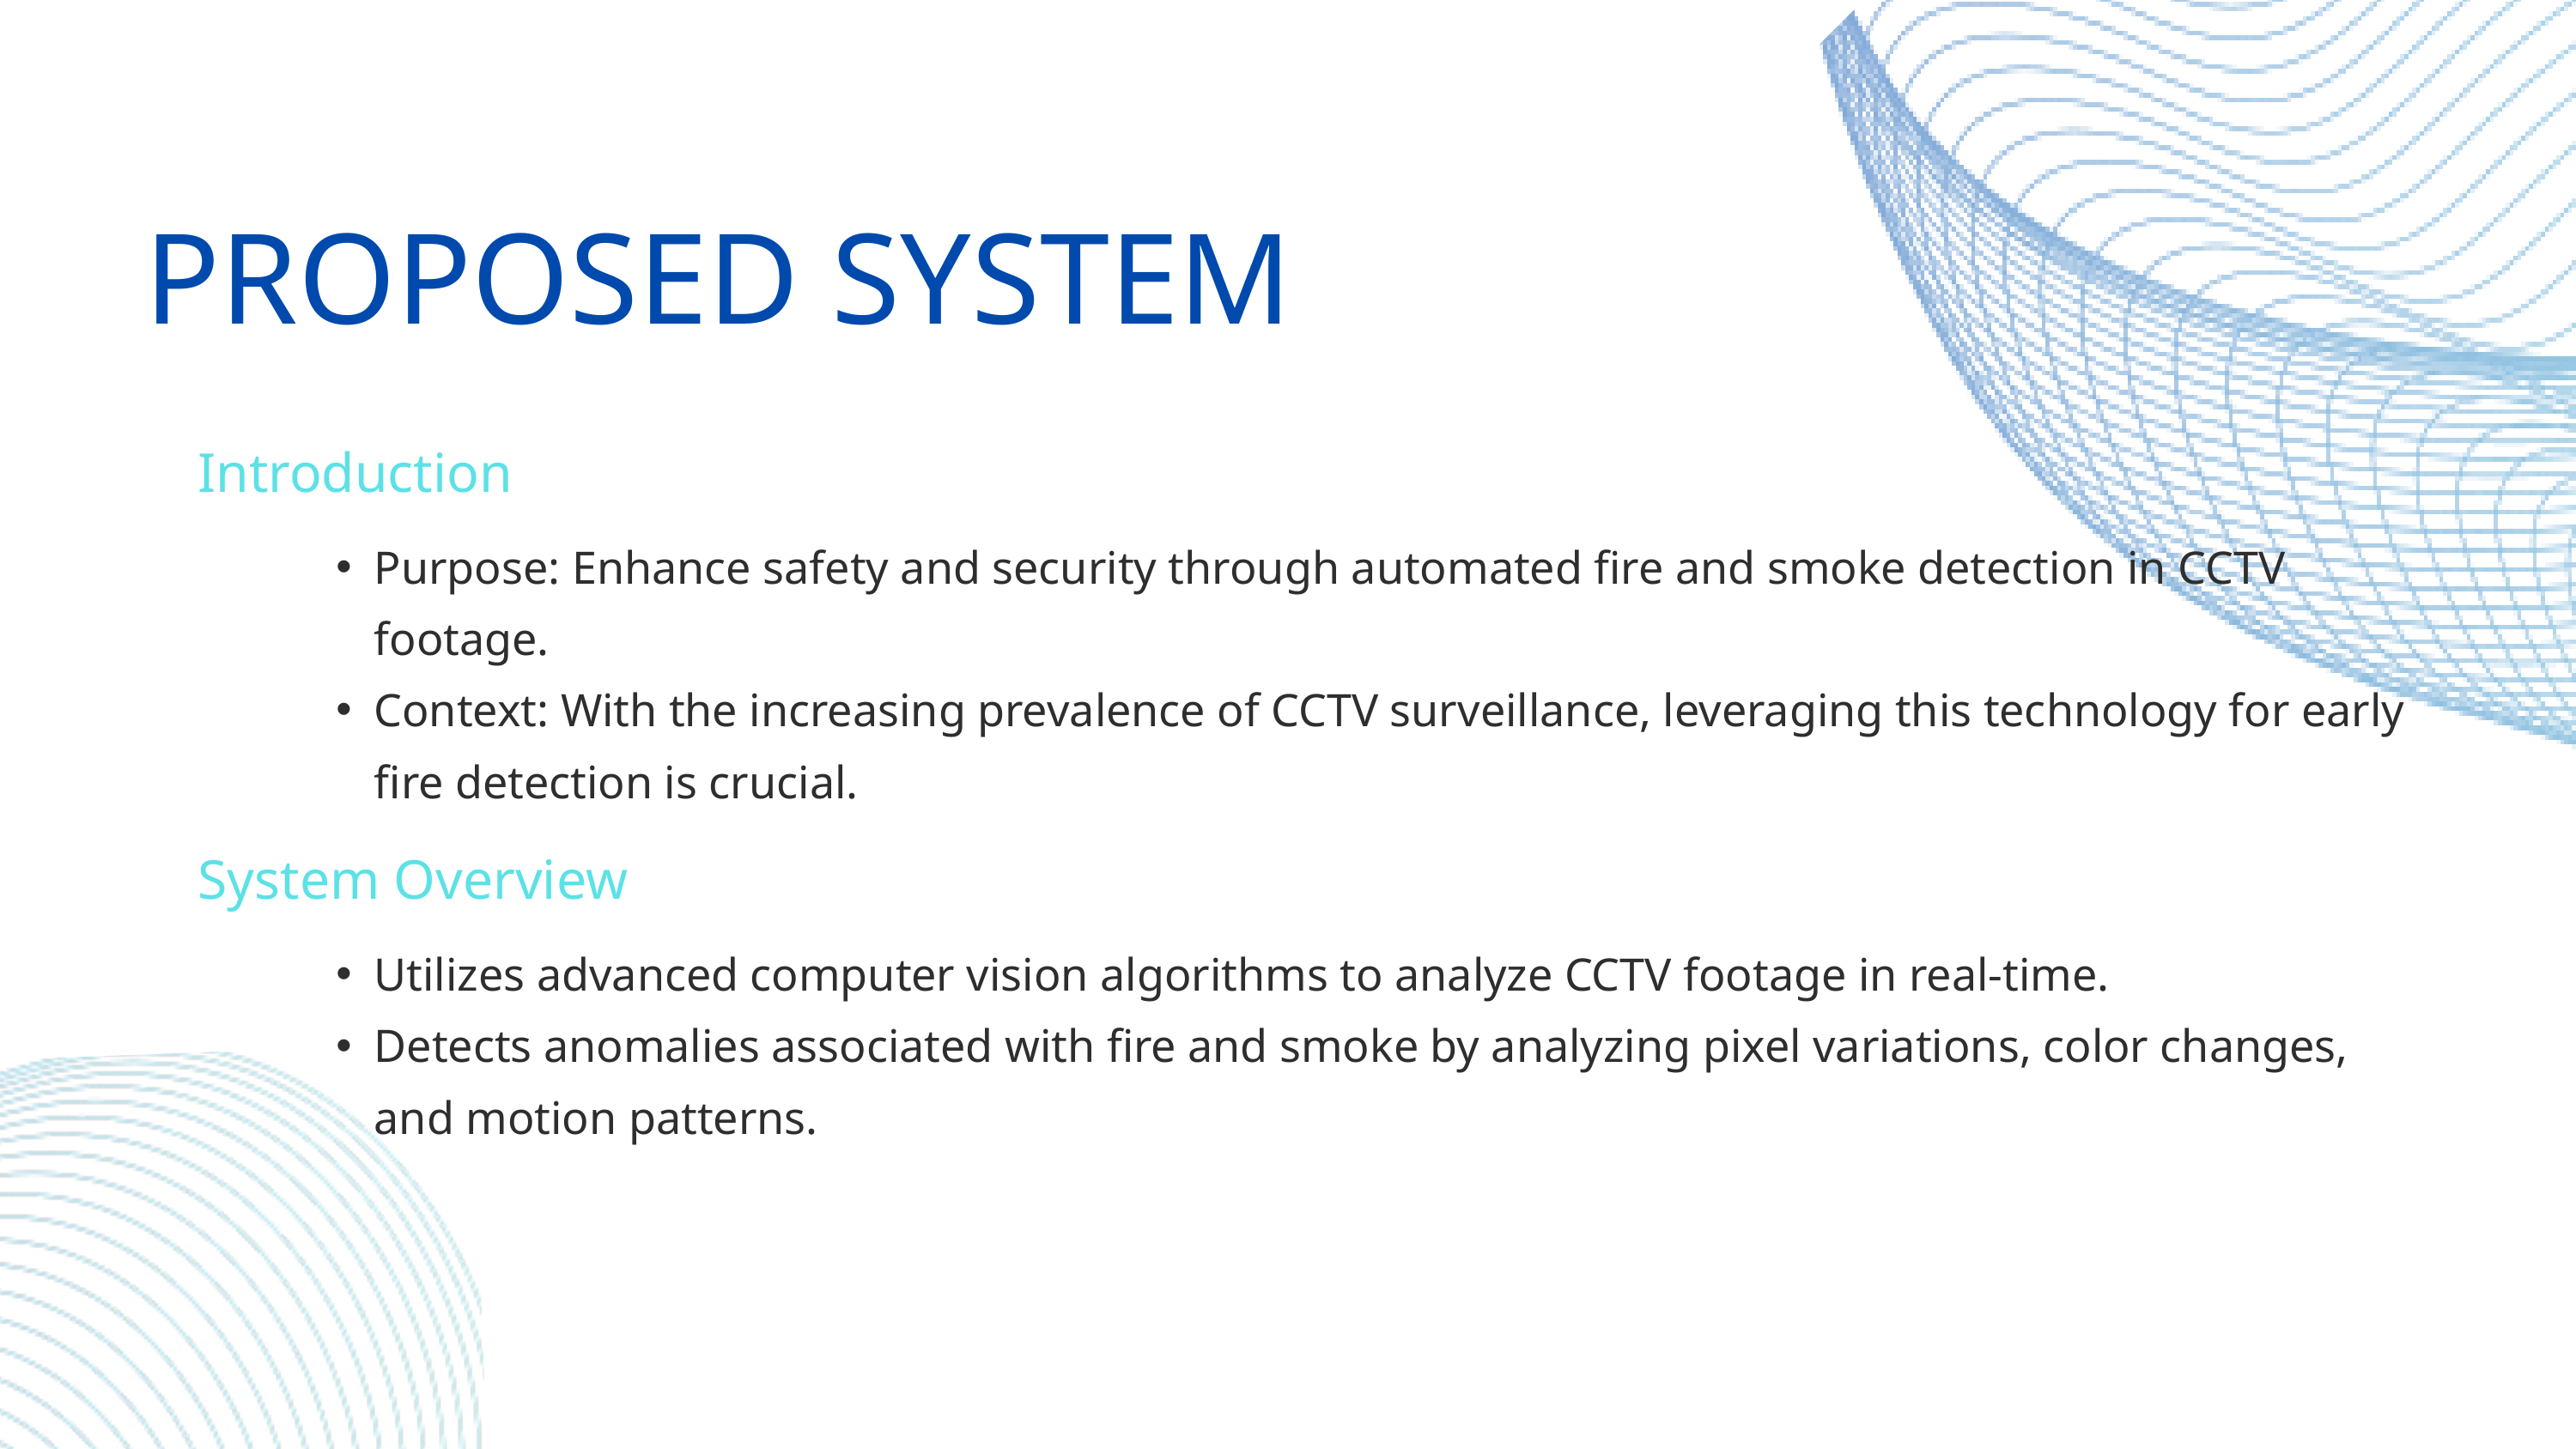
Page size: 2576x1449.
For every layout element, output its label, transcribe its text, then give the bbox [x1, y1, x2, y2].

text_box System Overview [197, 823, 2331, 910]
text_box Utilizes advanced computer vision algorithms to analyze CCTV footage in real-time. Detects anomalies associated with fire and smoke by analyzing pixel variations, color changes, and motion patterns. [298, 928, 2432, 1215]
text_box [1703, 0, 2576, 1034]
text_box PROPOSED SYSTEM [144, 223, 2148, 349]
text_box Introduction [197, 417, 2331, 504]
text_box [0, 1048, 488, 1449]
text_box Purpose: Enhance safety and security through automated fire and smoke detection in CCTV footage. Context: With the increasing prevalence of CCTV surveillance, leveraging this technology for early fire detection is crucial. [298, 521, 2432, 808]
